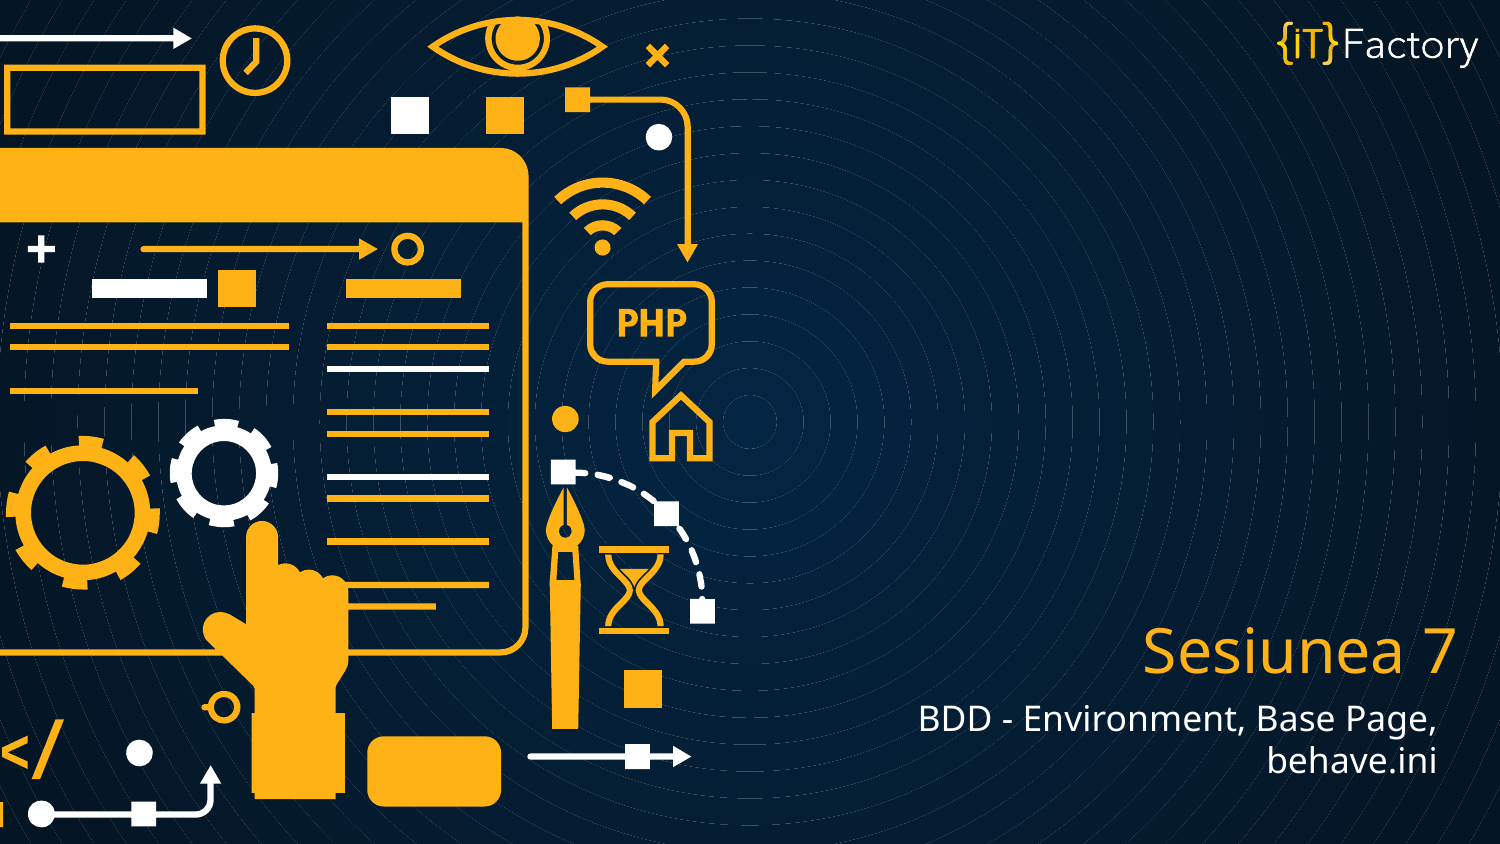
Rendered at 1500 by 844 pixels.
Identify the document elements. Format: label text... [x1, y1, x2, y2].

text_box [640, 308, 663, 337]
text_box [345, 279, 461, 298]
text_box [391, 96, 430, 135]
text_box [594, 471, 613, 482]
text_box [688, 547, 700, 566]
text_box [667, 308, 687, 337]
text_box [327, 430, 489, 437]
text_box [527, 744, 692, 770]
text_box [645, 43, 670, 68]
text_box [550, 459, 589, 485]
title Sesiunea 7 [859, 602, 1474, 702]
text_box [598, 628, 670, 635]
text_box [569, 199, 636, 221]
text_box [5, 435, 160, 590]
text_box [201, 690, 241, 724]
text_box [169, 418, 279, 528]
picture [1277, 16, 1479, 73]
text_box [552, 405, 579, 433]
text_box [9, 322, 290, 329]
subtitle BDD - Environment, Base Page, behave.ini [725, 680, 1453, 781]
text_box [243, 38, 260, 76]
text_box [0, 27, 192, 49]
text_box [219, 25, 291, 97]
text_box [545, 487, 585, 729]
text_box [327, 409, 489, 416]
text_box [696, 571, 705, 590]
text_box [587, 281, 715, 399]
text_box [2, 735, 28, 769]
text_box [427, 16, 608, 77]
text_box [618, 308, 638, 337]
text_box [126, 739, 153, 767]
text_box [327, 495, 489, 502]
text_box [327, 473, 489, 481]
text_box [594, 239, 611, 256]
text_box [218, 269, 257, 308]
text_box [618, 478, 637, 491]
text_box [9, 387, 198, 394]
text_box [554, 177, 651, 205]
text_box [367, 736, 502, 807]
text_box [0, 147, 529, 800]
text_box [649, 391, 713, 462]
text_box [327, 365, 489, 373]
text_box [605, 554, 633, 627]
text_box [623, 670, 662, 709]
text_box [565, 87, 699, 263]
text_box [27, 765, 222, 828]
text_box [9, 344, 290, 351]
text_box [619, 568, 649, 588]
text_box [0, 802, 4, 828]
text_box [690, 595, 715, 624]
text_box [645, 123, 673, 151]
text_box [27, 235, 55, 263]
text_box [640, 490, 689, 543]
text_box [486, 96, 524, 135]
text_box [635, 554, 664, 627]
text_box [583, 220, 622, 236]
text_box [327, 538, 489, 545]
text_box [4, 64, 206, 135]
text_box [598, 546, 670, 553]
text_box [327, 322, 489, 329]
text_box [327, 344, 489, 351]
text_box [140, 238, 378, 260]
text_box [391, 232, 424, 266]
text_box [31, 719, 65, 780]
text_box [91, 279, 207, 298]
